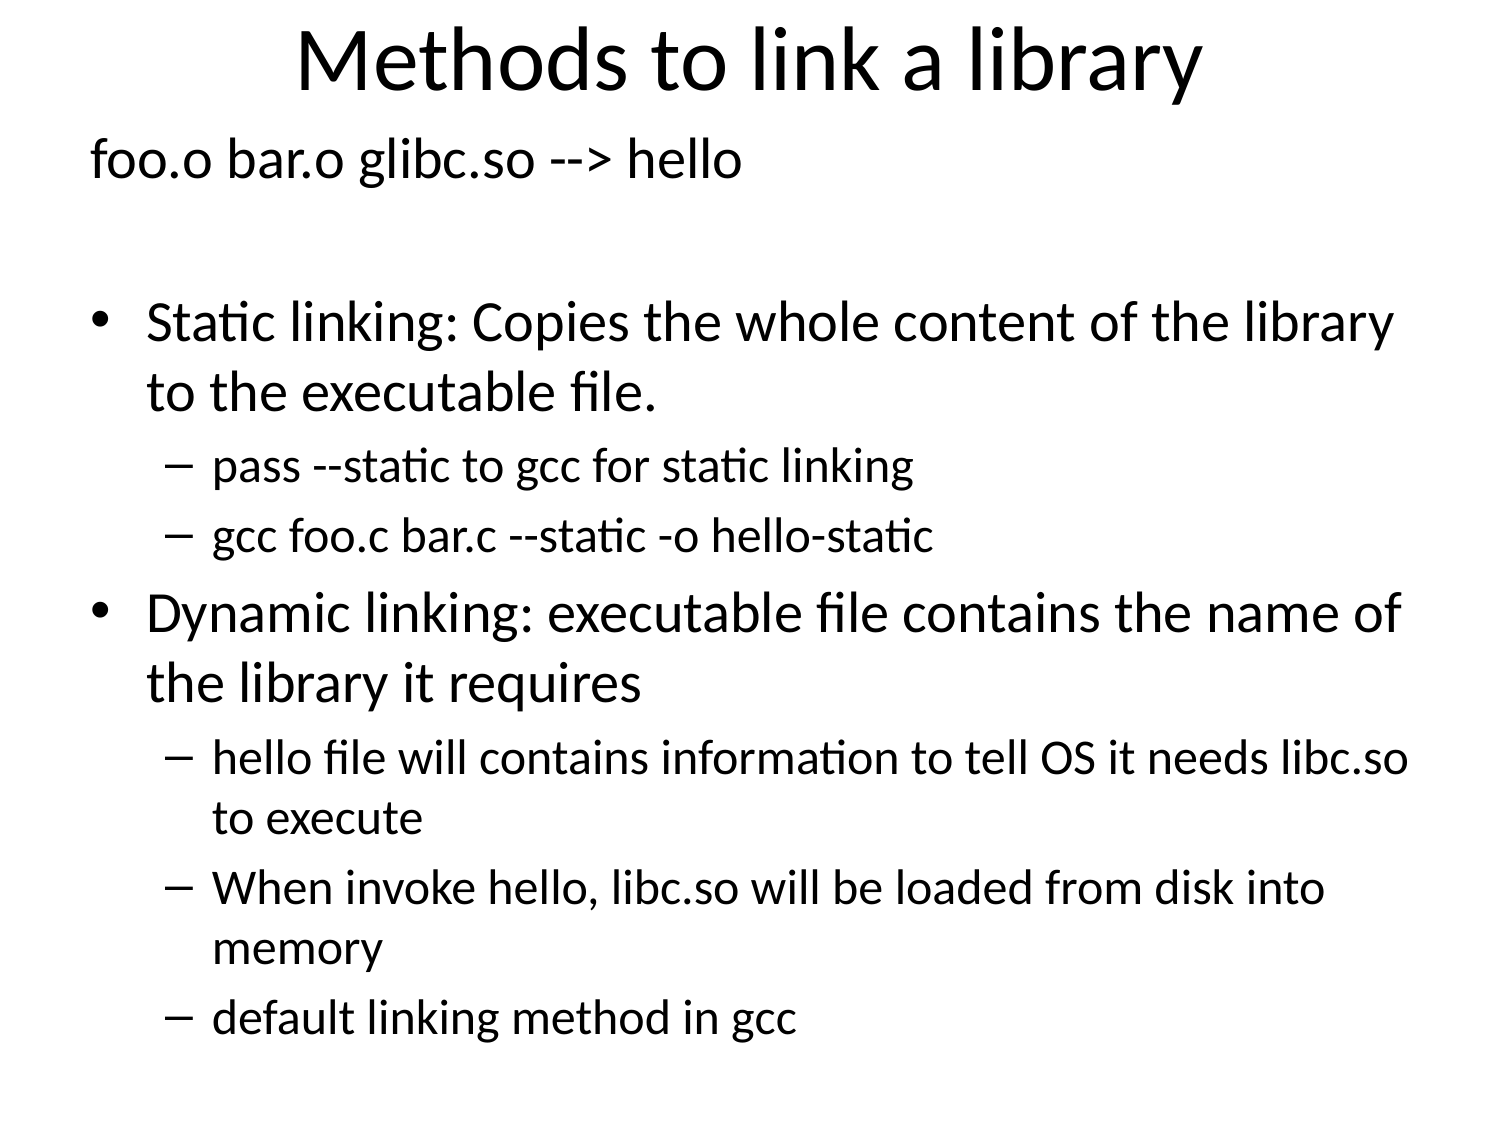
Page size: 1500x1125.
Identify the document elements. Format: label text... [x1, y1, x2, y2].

title Methods to link a library [75, 0, 1425, 112]
list foo.o bar.o glibc.so --> hello Static linking: Copies the whole content of the library to the executable file. pass --static to gcc for static linking gcc foo.c bar.c --static -o hello-static Dynamic linking: executable file contains the name of the library it requires hello file will contains information to tell OS it needs libc.so to execute When invoke hello, libc.so will be loaded from disk into memory default linking method in gcc [75, 112, 1425, 1081]
